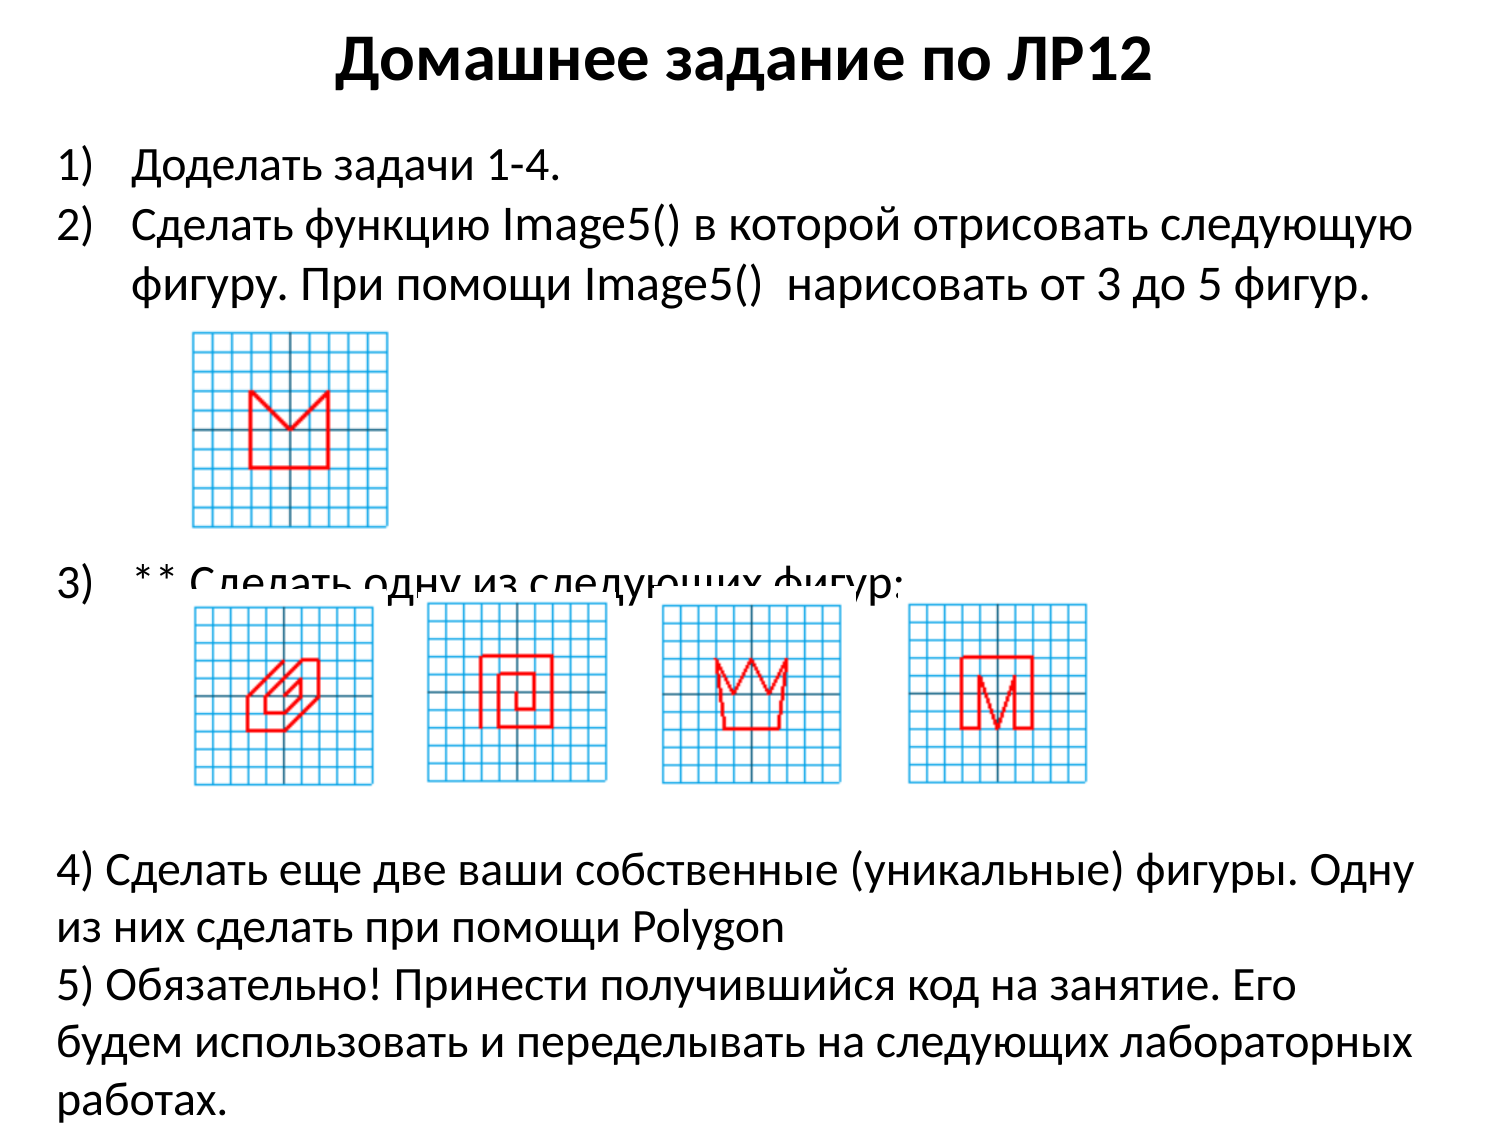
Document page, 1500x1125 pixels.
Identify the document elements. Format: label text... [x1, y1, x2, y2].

picture [418, 592, 616, 791]
title Домашнее задание по ЛР12 [29, 19, 1459, 88]
text_box Доделать задачи 1-4. Сделать функцию Image5() в которой отрисовать следующую фигуру. При помощи Image5() нарисовать от 3 до 5 фигур. ** Сделать одну из следующих фигур: 4) Сделать еще две ваши собственные (уникальные) фигуры. Одну из них сделать при помощи Polygon 5) Обязательно! Принести получившийся код на занятие. Его будем использовать и переделывать на следующих лабораторных работах. [41, 125, 1444, 1125]
picture [173, 314, 399, 552]
picture [654, 586, 856, 788]
picture [185, 589, 386, 791]
picture [897, 592, 1097, 790]
